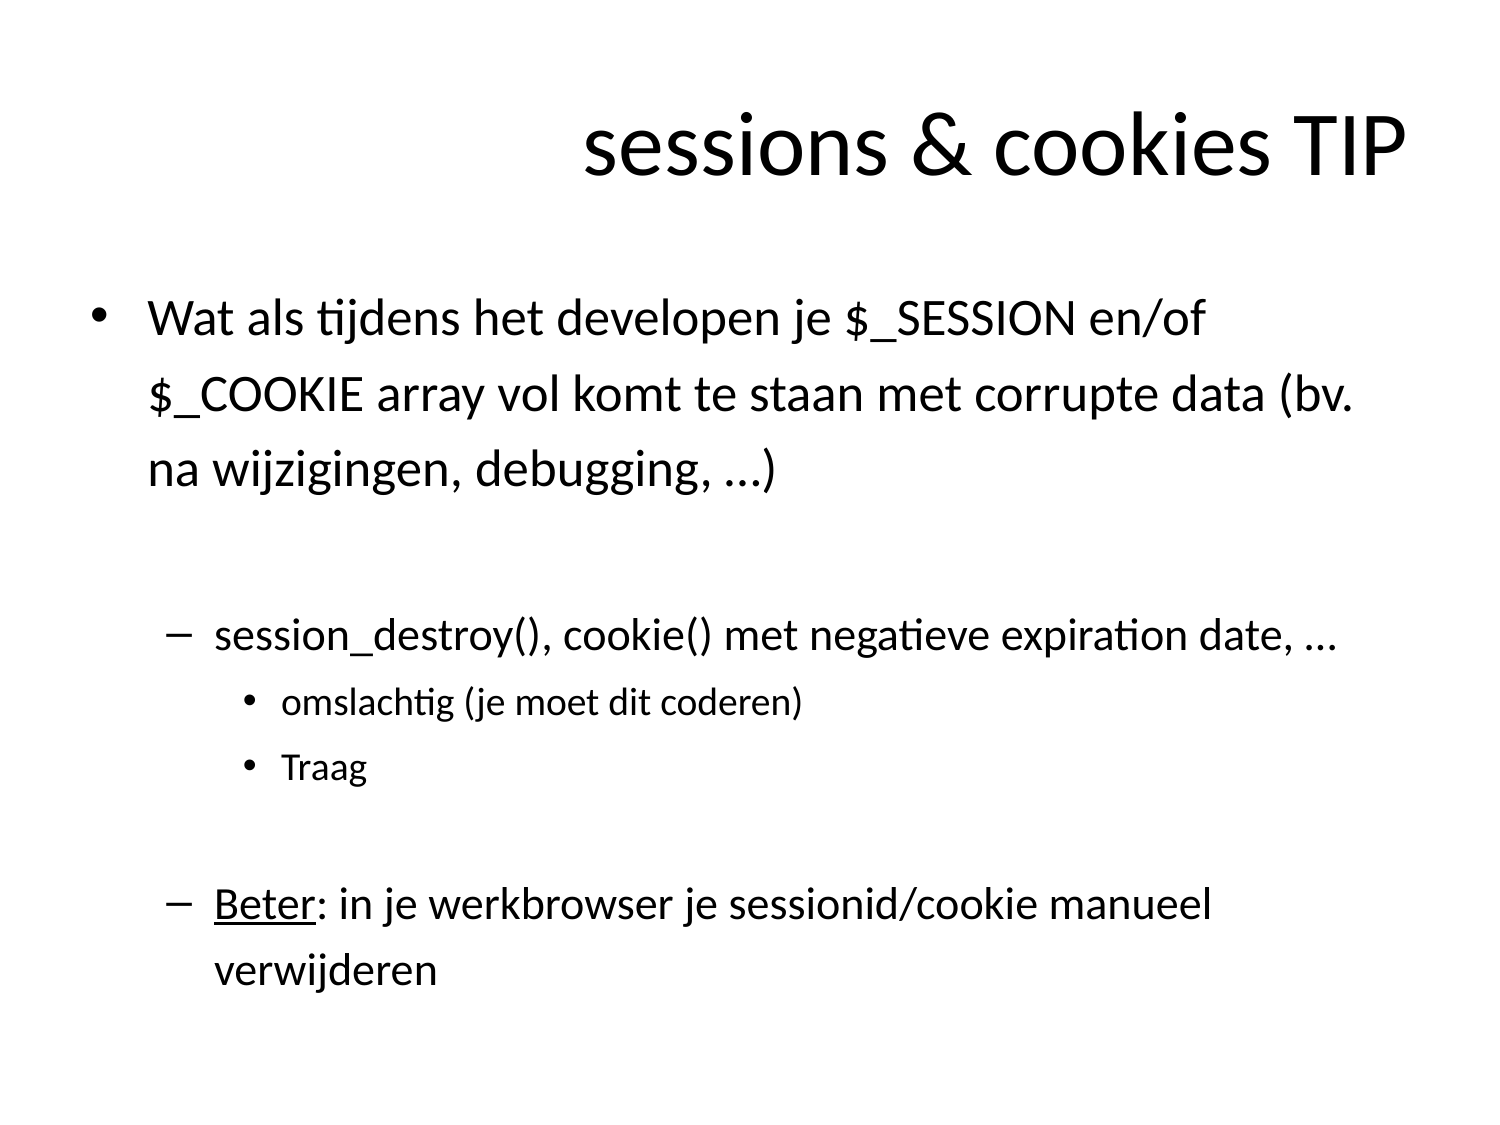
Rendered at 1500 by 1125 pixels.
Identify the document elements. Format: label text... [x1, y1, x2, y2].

title sessions & cookies TIP [75, 45, 1425, 233]
list Wat als tijdens het developen je $_SESSION en/of $_COOKIE array vol komt te staan met corrupte data (bv. na wijzigingen, debugging, …) session_destroy(), cookie() met negatieve expiration date, … omslachtig (je moet dit coderen) Traag Beter: in je werkbrowser je sessionid/cookie manueel verwijderen [75, 262, 1425, 1005]
